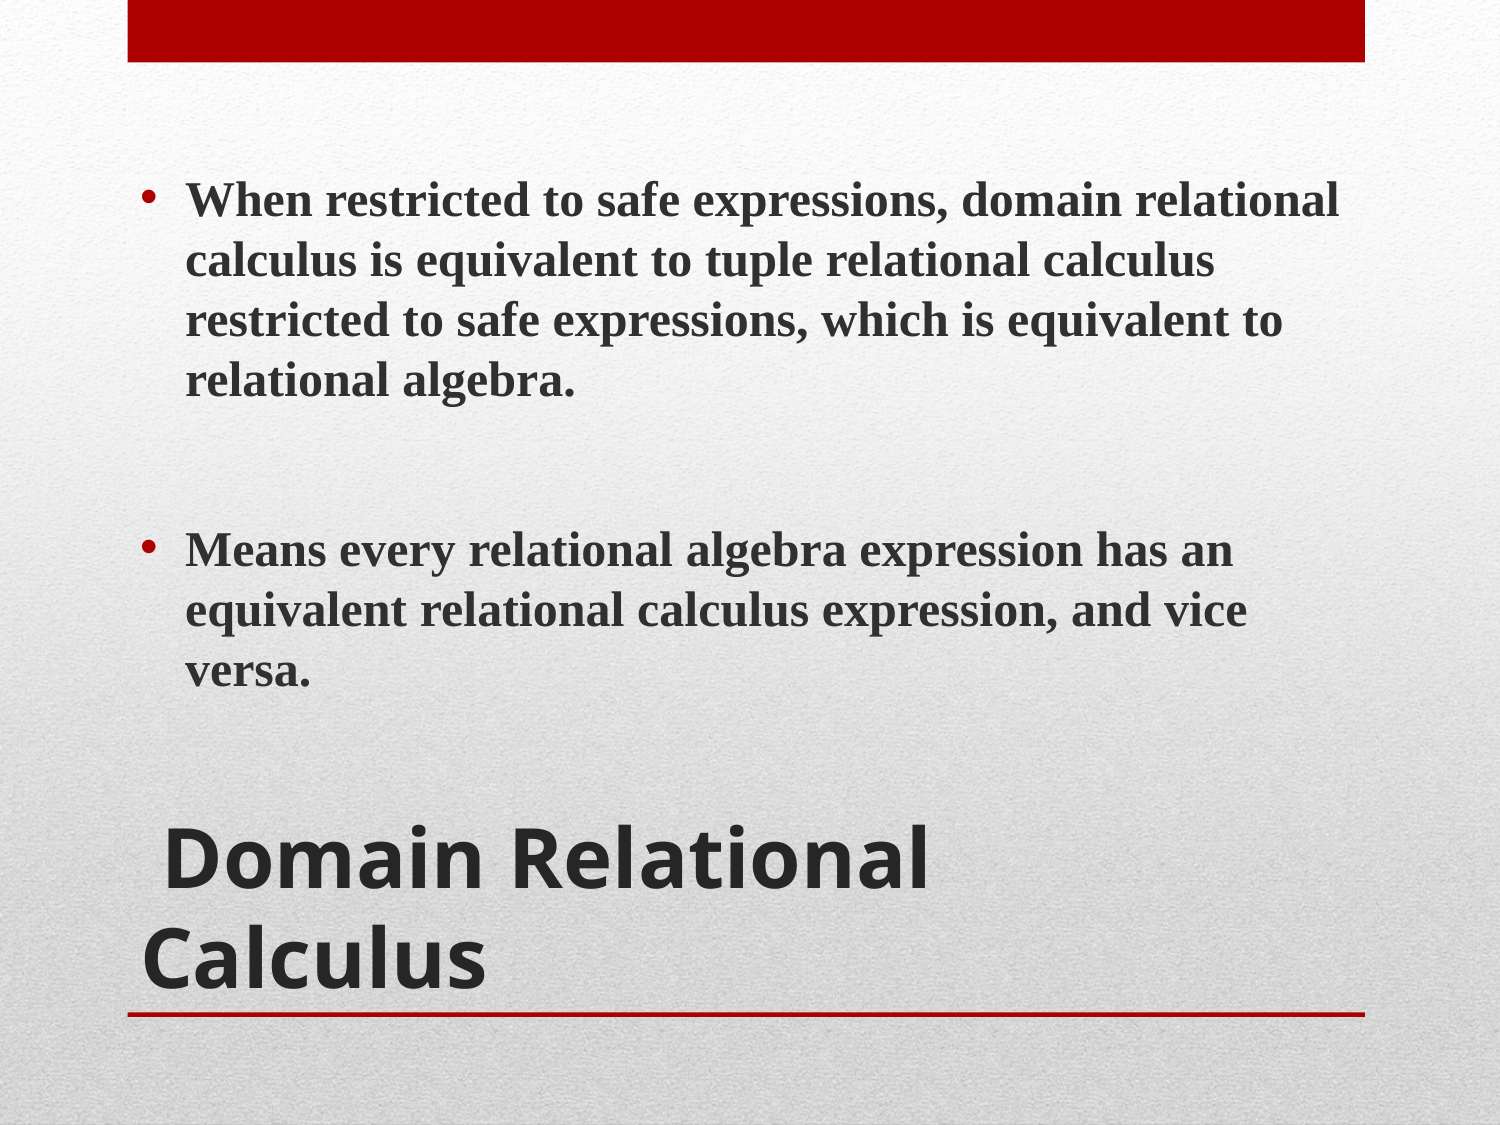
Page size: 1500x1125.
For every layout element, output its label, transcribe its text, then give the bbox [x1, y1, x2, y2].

list When restricted to safe expressions, domain relational calculus is equivalent to tuple relational calculus restricted to safe expressions, which is equivalent to relational algebra. Means every relational algebra expression has an equivalent relational calculus expression, and vice versa. [125, 112, 1363, 750]
title Domain Relational Calculus [125, 750, 1238, 1013]
